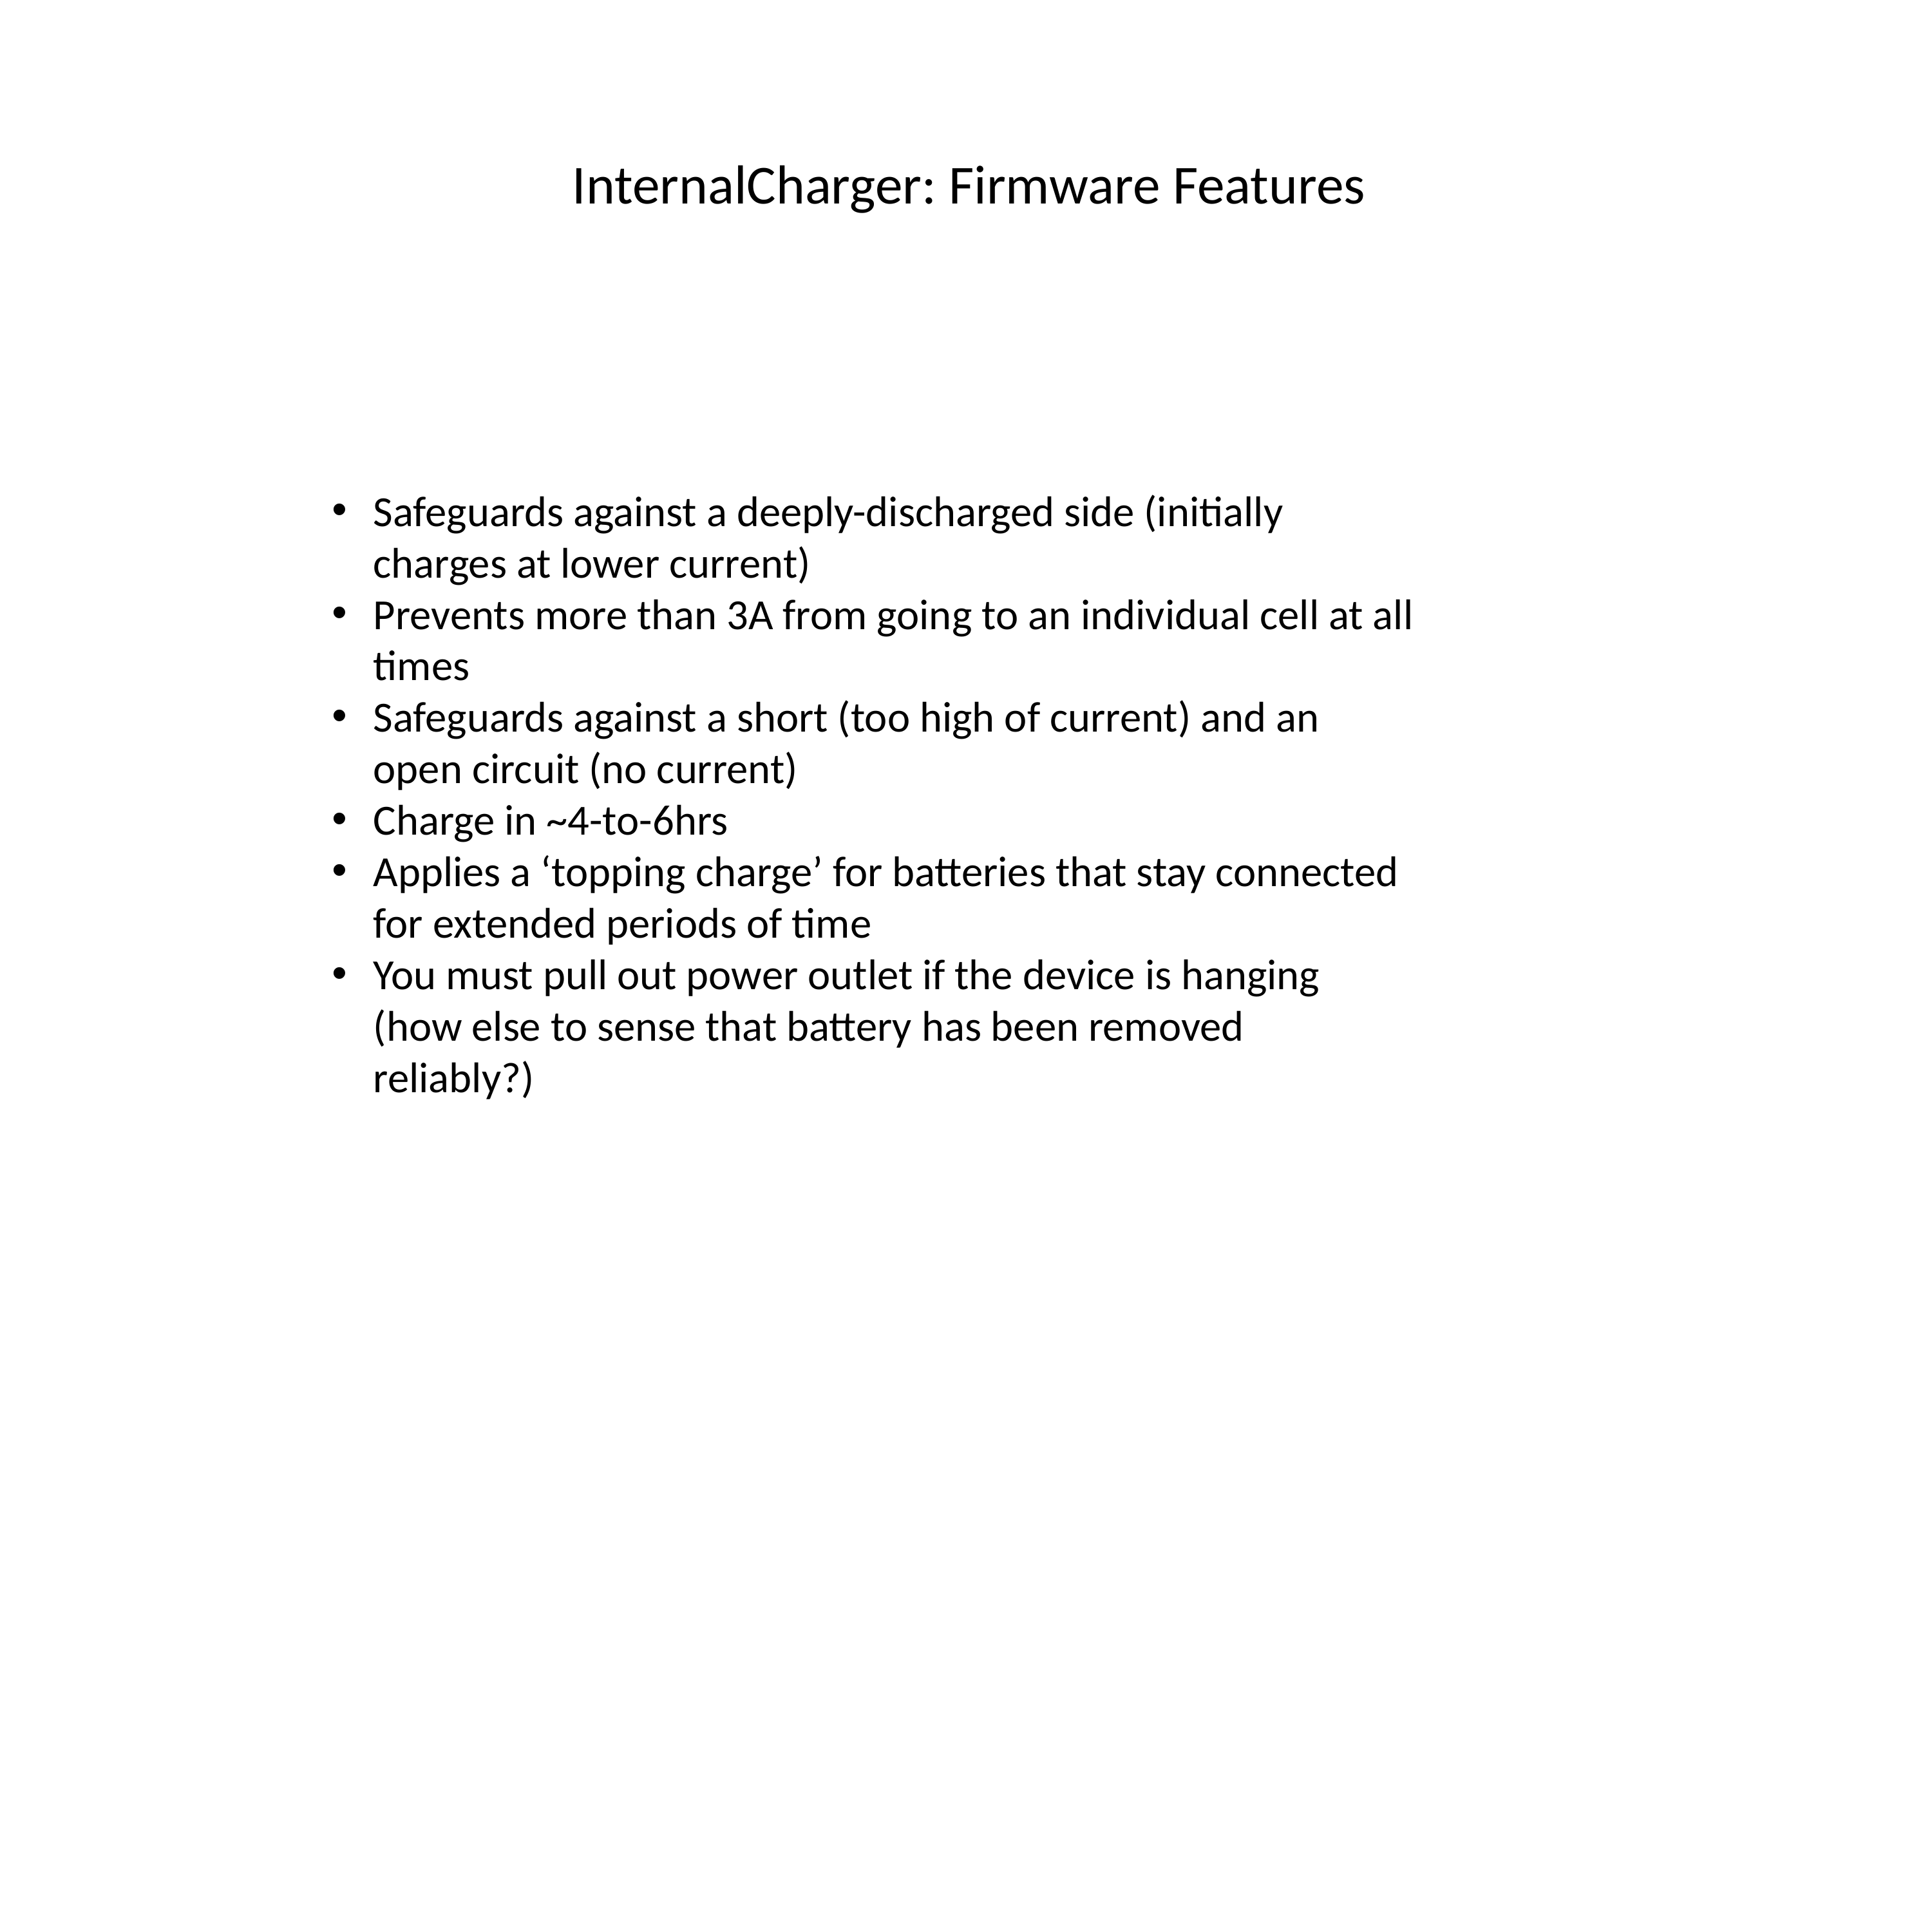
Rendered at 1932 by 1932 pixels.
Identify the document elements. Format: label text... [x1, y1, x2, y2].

text_box Safeguards against a deeply-discharged side (initially charges at lower current) Prevents more than 3A from going to an individual cell at all times Safeguards against a short (too high of current) and an open circuit (no current) Charge in ~4-to-6hrs Applies a ‘topping charge’ for batteries that stay connected for extended periods of time You must pull out power outlet if the device is hanging (how else to sense that battery has been removed reliably?) [310, 472, 1437, 1113]
text_box InternalCharger: Firmware Features [550, 138, 1389, 226]
